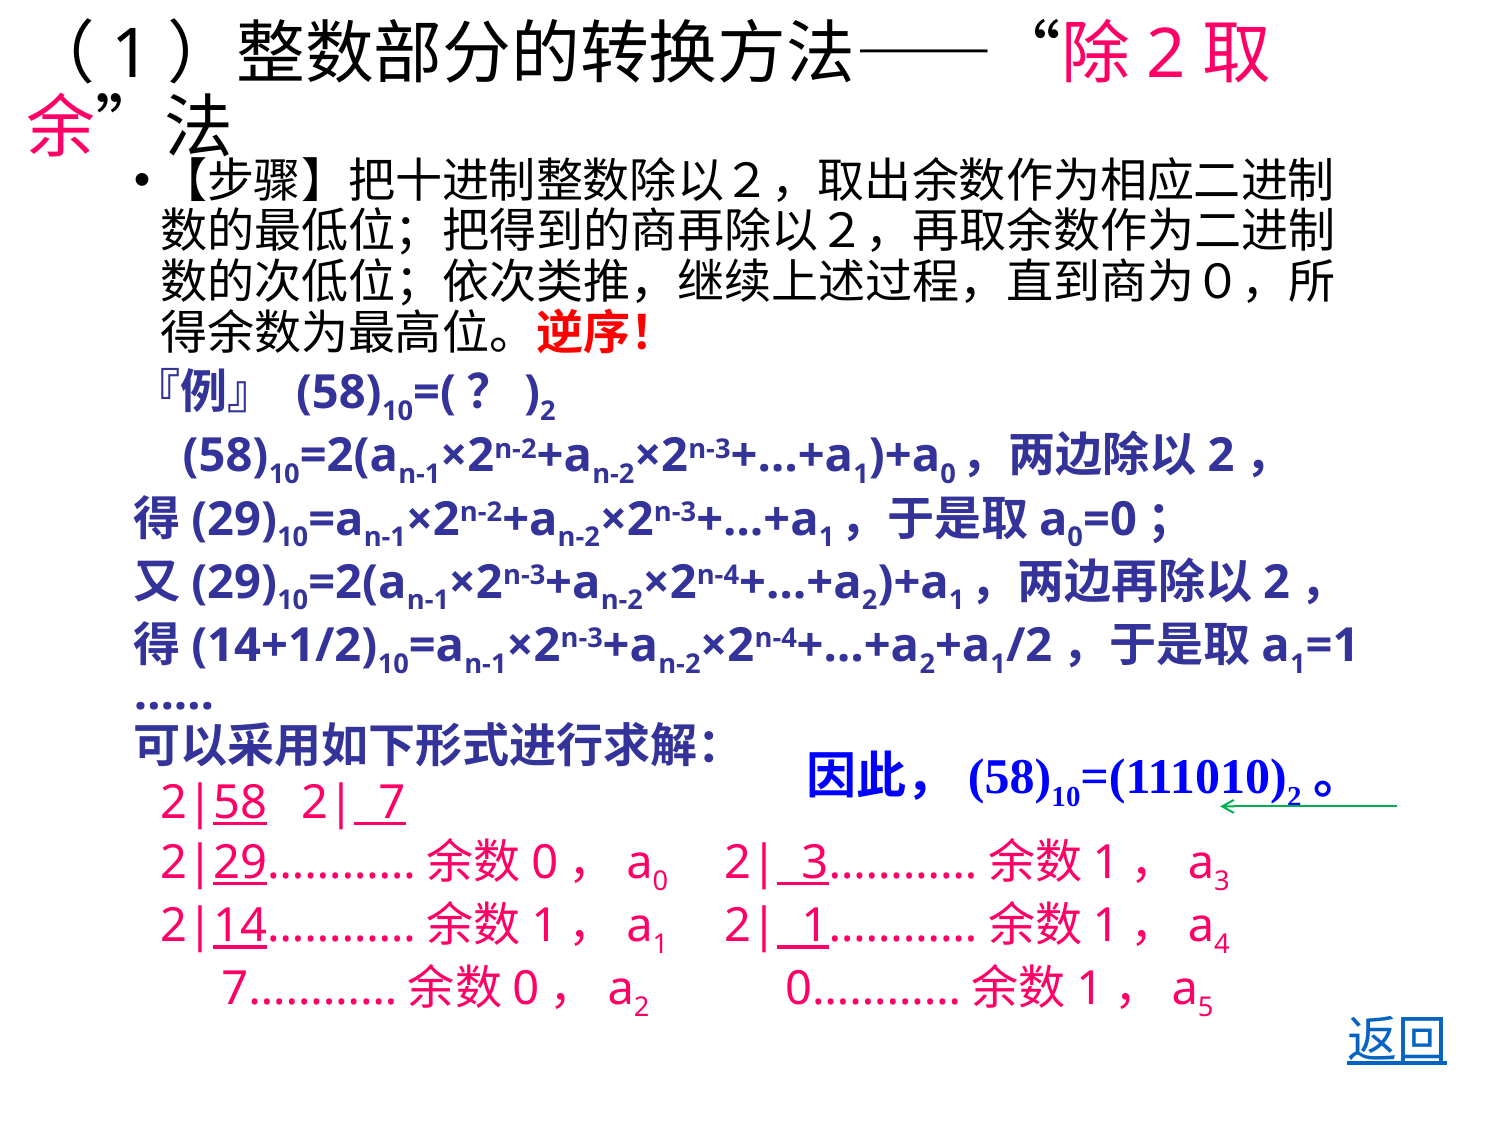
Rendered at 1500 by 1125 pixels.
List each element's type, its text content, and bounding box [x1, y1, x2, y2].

list 【步骤】把十进制整数除以２，取出余数作为相应二进制数的最低位；把得到的商再除以２，再取余数作为二进制数的次低位；依次类推，继续上述过程，直到商为０，所得余数为最高位。逆序！ 『例』 (58)10=(？)2 (58)10=2(an-1×2n-2+an-2×2n-3+…+a1)+a0，两边除以2， 得(29)10=an-1×2n-2+an-2×2n-3+…+a1，于是取a0=0； 又(29)10=2(an-1×2n-3+an-2×2n-4+…+a2)+a1，两边再除以2， 得(14+1/2)10=an-1×2n-3+an-2×2n-4+…+a2+a1/2，于是取a1=1 …… 可以采用如下形式进行求解： 2|58 2| 7 2|29…………余数0，a0 2| 3…………余数1，a3 2|14…………余数1，a1 2| 1…………余数1，a4 7…………余数0，a2 0…………余数1，a5 [118, 149, 1394, 1087]
text_box 因此，(58)10=(111010)2。 [791, 736, 1379, 820]
text_box 返回 [1332, 999, 1463, 1088]
title （1）整数部分的转换方法——“除2取余”法 [11, 0, 1394, 202]
